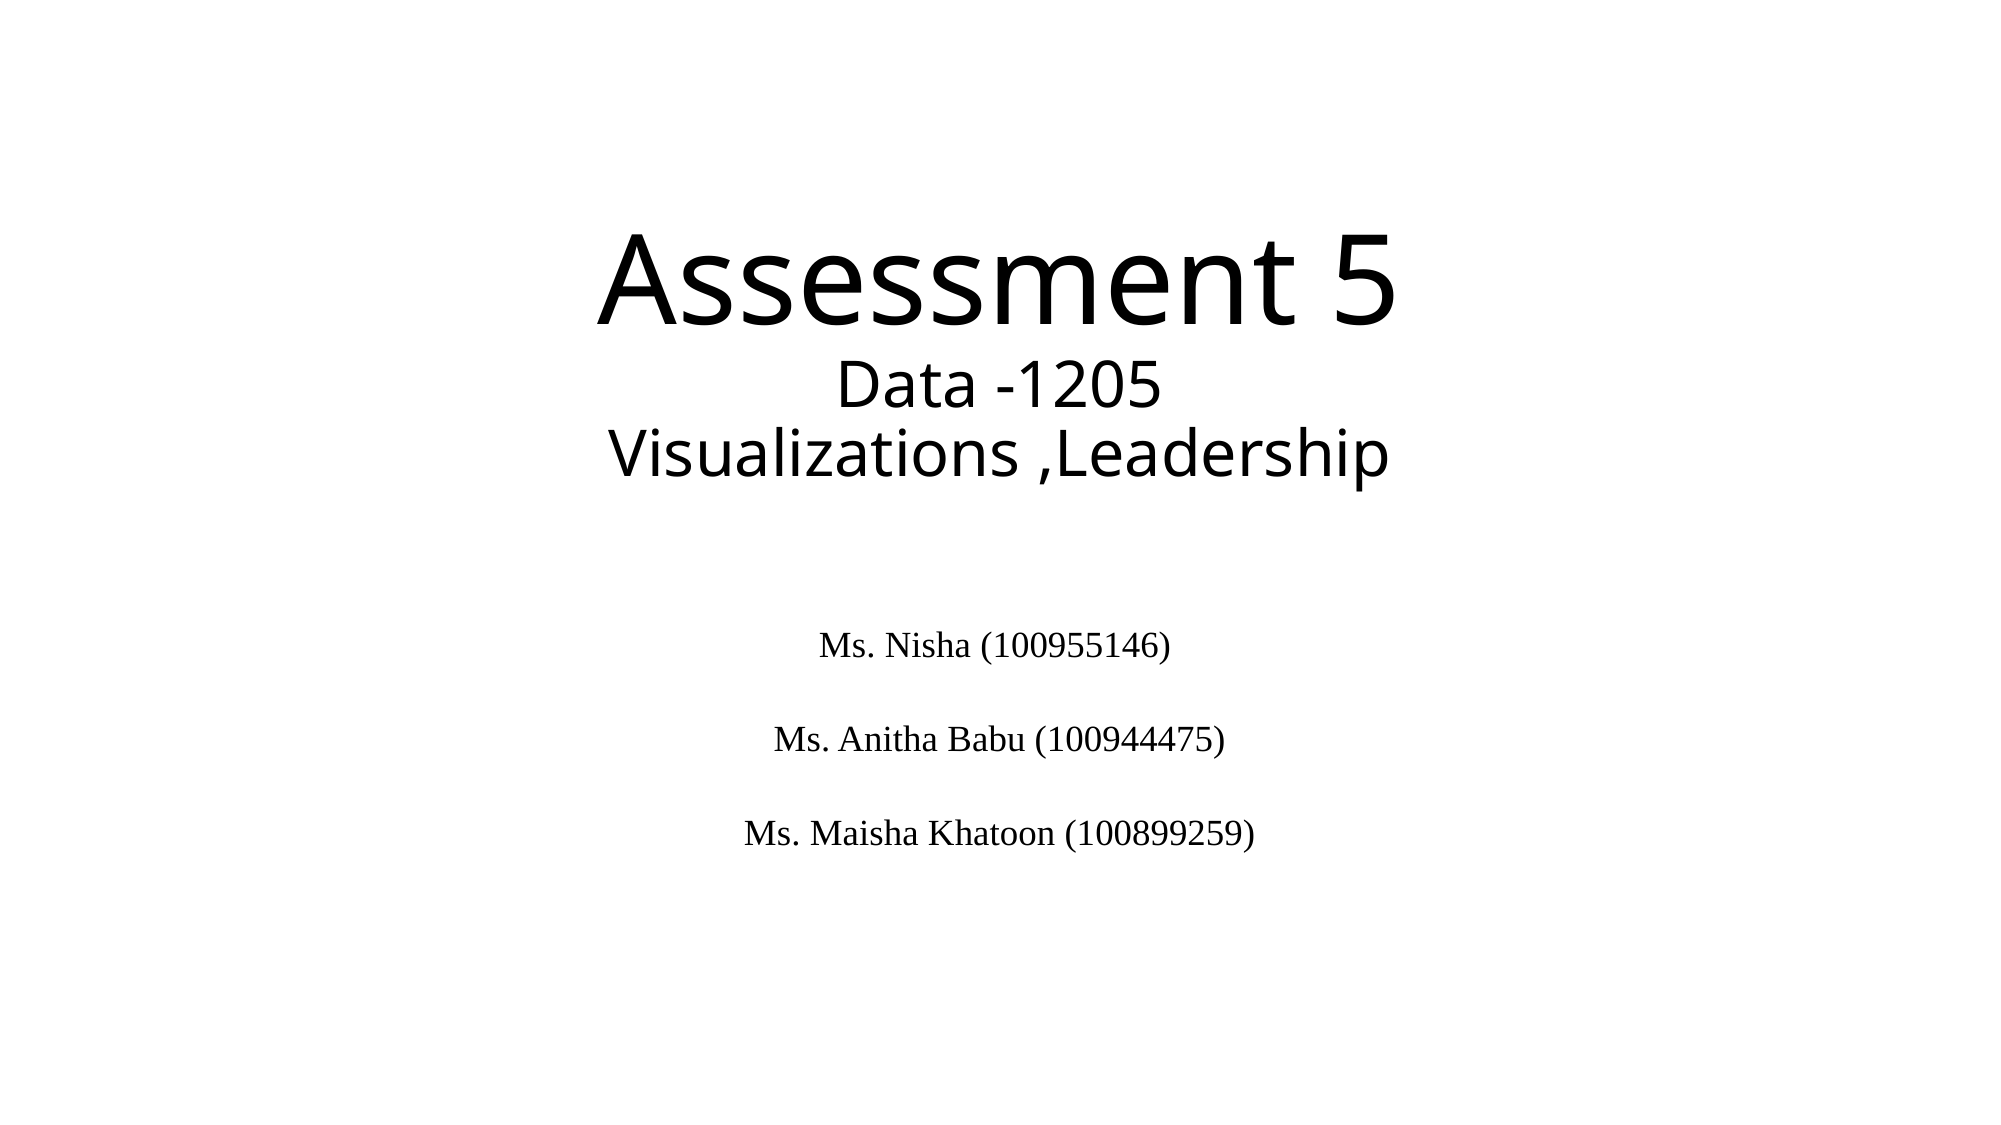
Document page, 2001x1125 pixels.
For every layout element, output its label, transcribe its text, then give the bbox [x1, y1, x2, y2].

title Assessment 5 Data -1205 Visualizations ,Leadership [249, 184, 1750, 576]
subtitle Ms. Nisha (100955146) Ms. Anitha Babu (100944475) Ms. Maisha Khatoon (100899259) [249, 590, 1750, 863]
